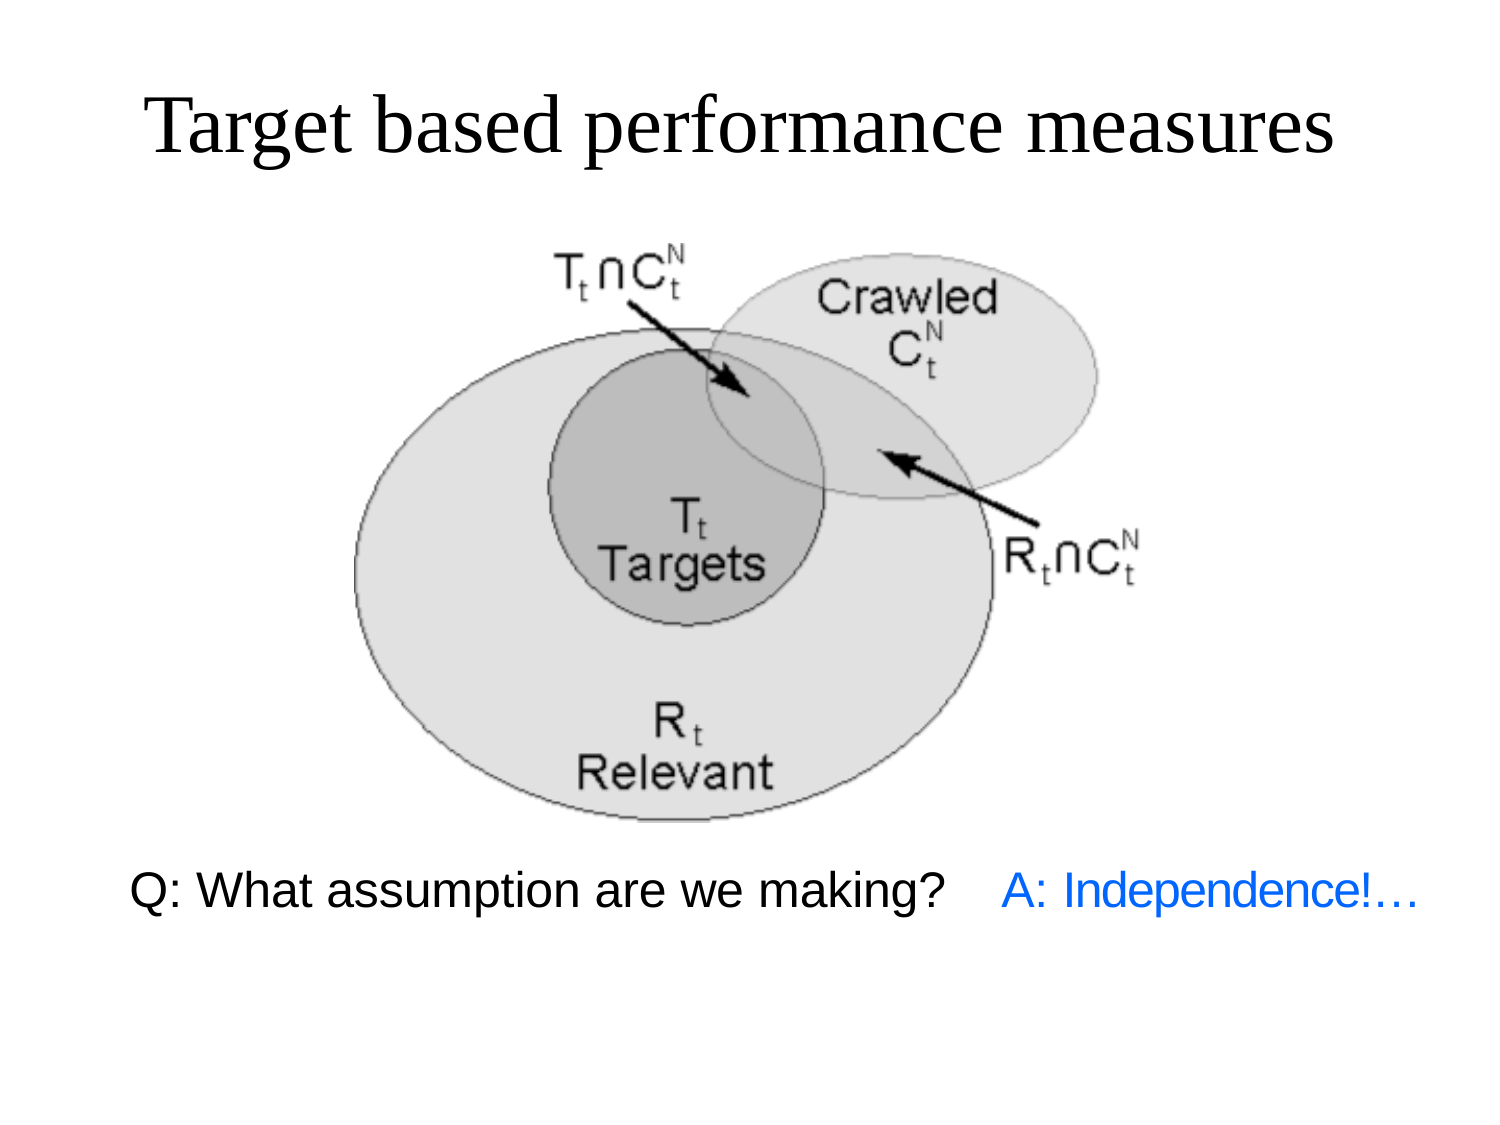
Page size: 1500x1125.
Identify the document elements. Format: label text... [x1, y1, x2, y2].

text_box A: Independence!… [999, 855, 1423, 918]
text_box [354, 258, 1140, 823]
text_box Q: What assumption are we making? [127, 855, 948, 918]
title Target based performance measures [141, 67, 1347, 258]
